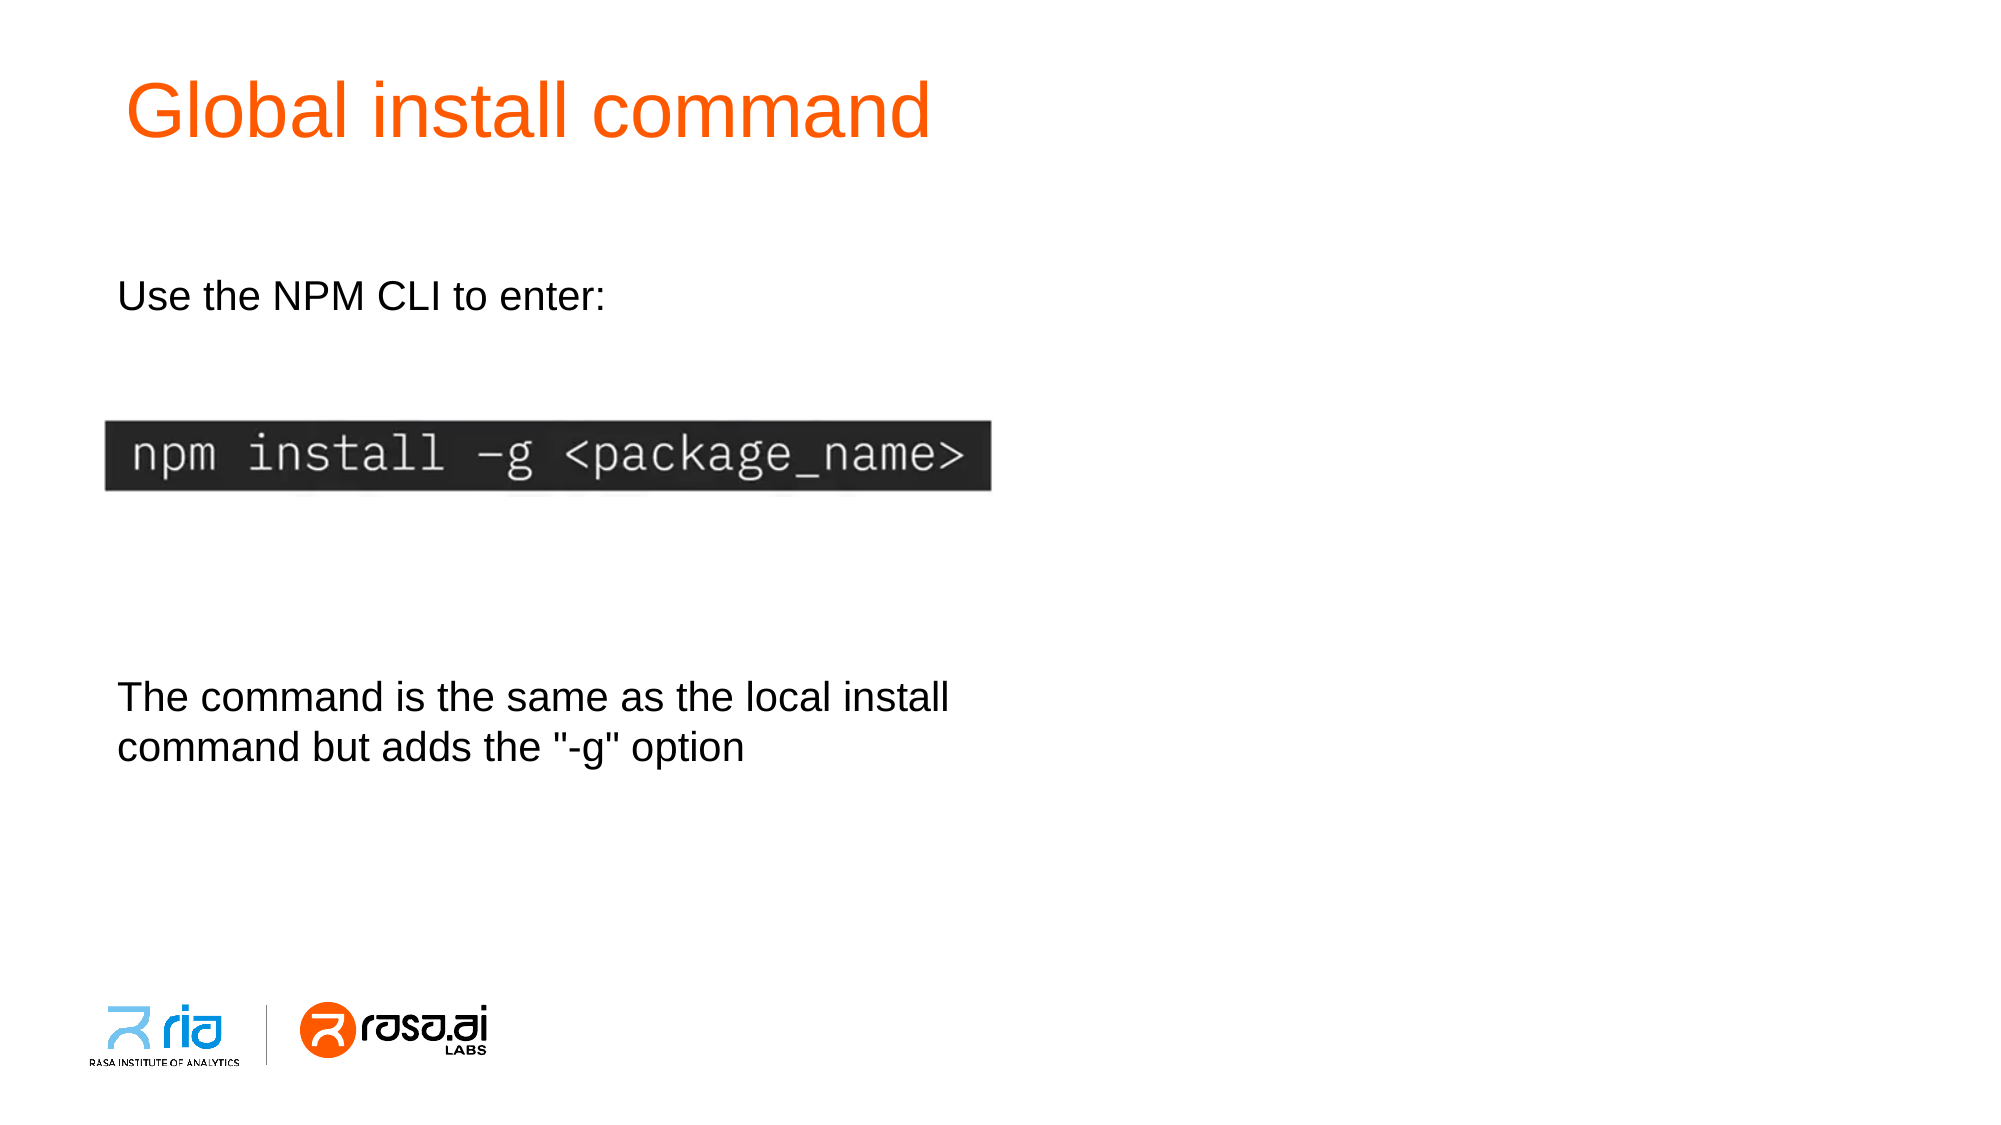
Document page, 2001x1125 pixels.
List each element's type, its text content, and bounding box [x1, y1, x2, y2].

picture [78, 992, 250, 1078]
text_box Use the NPM CLI to enter: The command is the same as the local install command but adds the "-g" option [102, 261, 1182, 777]
title Global install command [125, 59, 1791, 154]
picture [102, 418, 993, 497]
